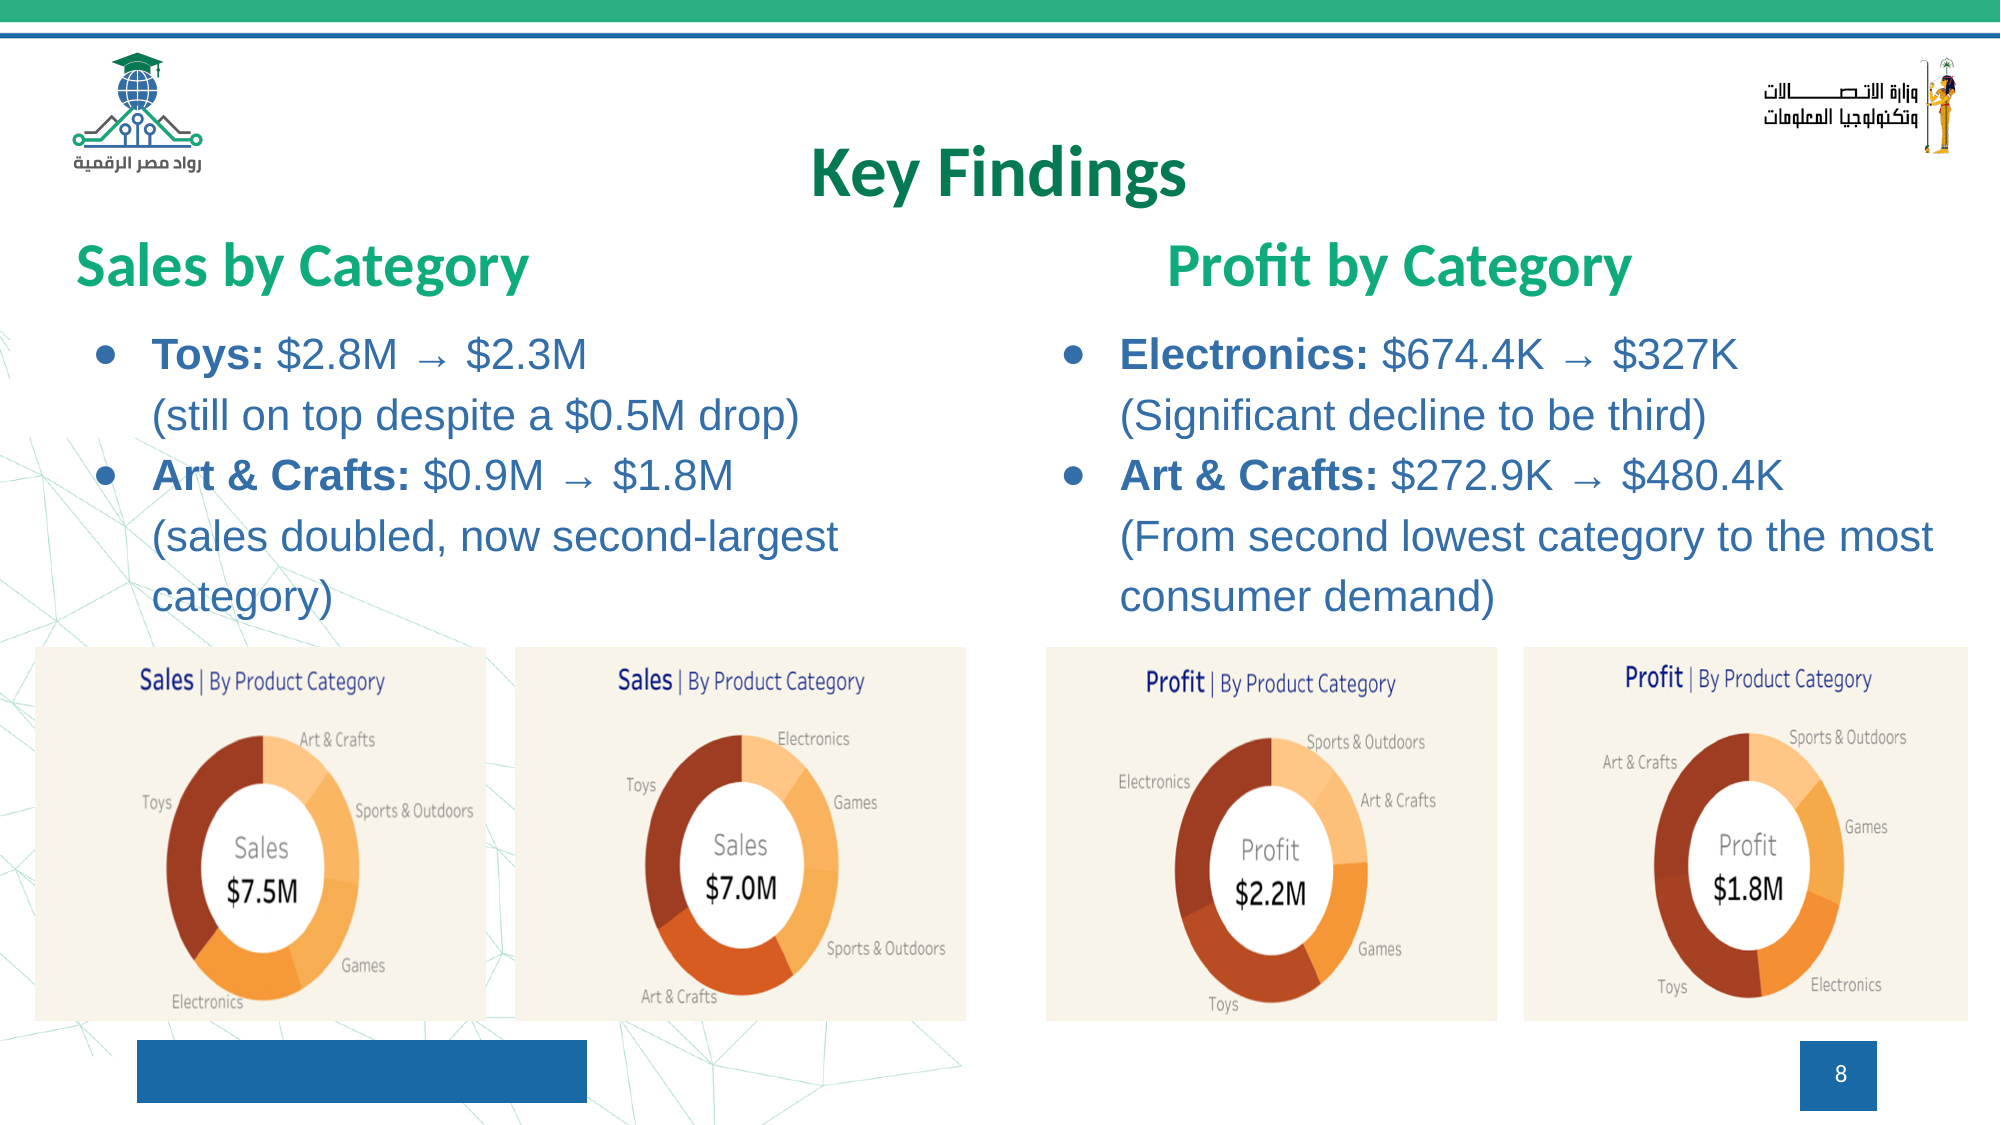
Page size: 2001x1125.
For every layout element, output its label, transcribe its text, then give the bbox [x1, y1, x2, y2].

picture [0, 0, 2000, 1125]
text_box Electronics: $674.4K → $327K (Significant decline to be third) Art & Crafts: $272.9K → $480.4K (From second lowest category to the most consumer demand) [1029, 303, 1968, 636]
slide_number 8 [1412, 1042, 1863, 1103]
text_box Profit by Category [1152, 197, 1688, 303]
text_box Key Findings [374, 95, 1626, 219]
text_box Toys: $2.8M → $2.3M (still on top despite a $0.5M drop) Art & Crafts: $0.9M → $1.8M (sales doubled, now second-largest category) [61, 303, 1000, 636]
text_box Sales by Category [61, 197, 554, 303]
